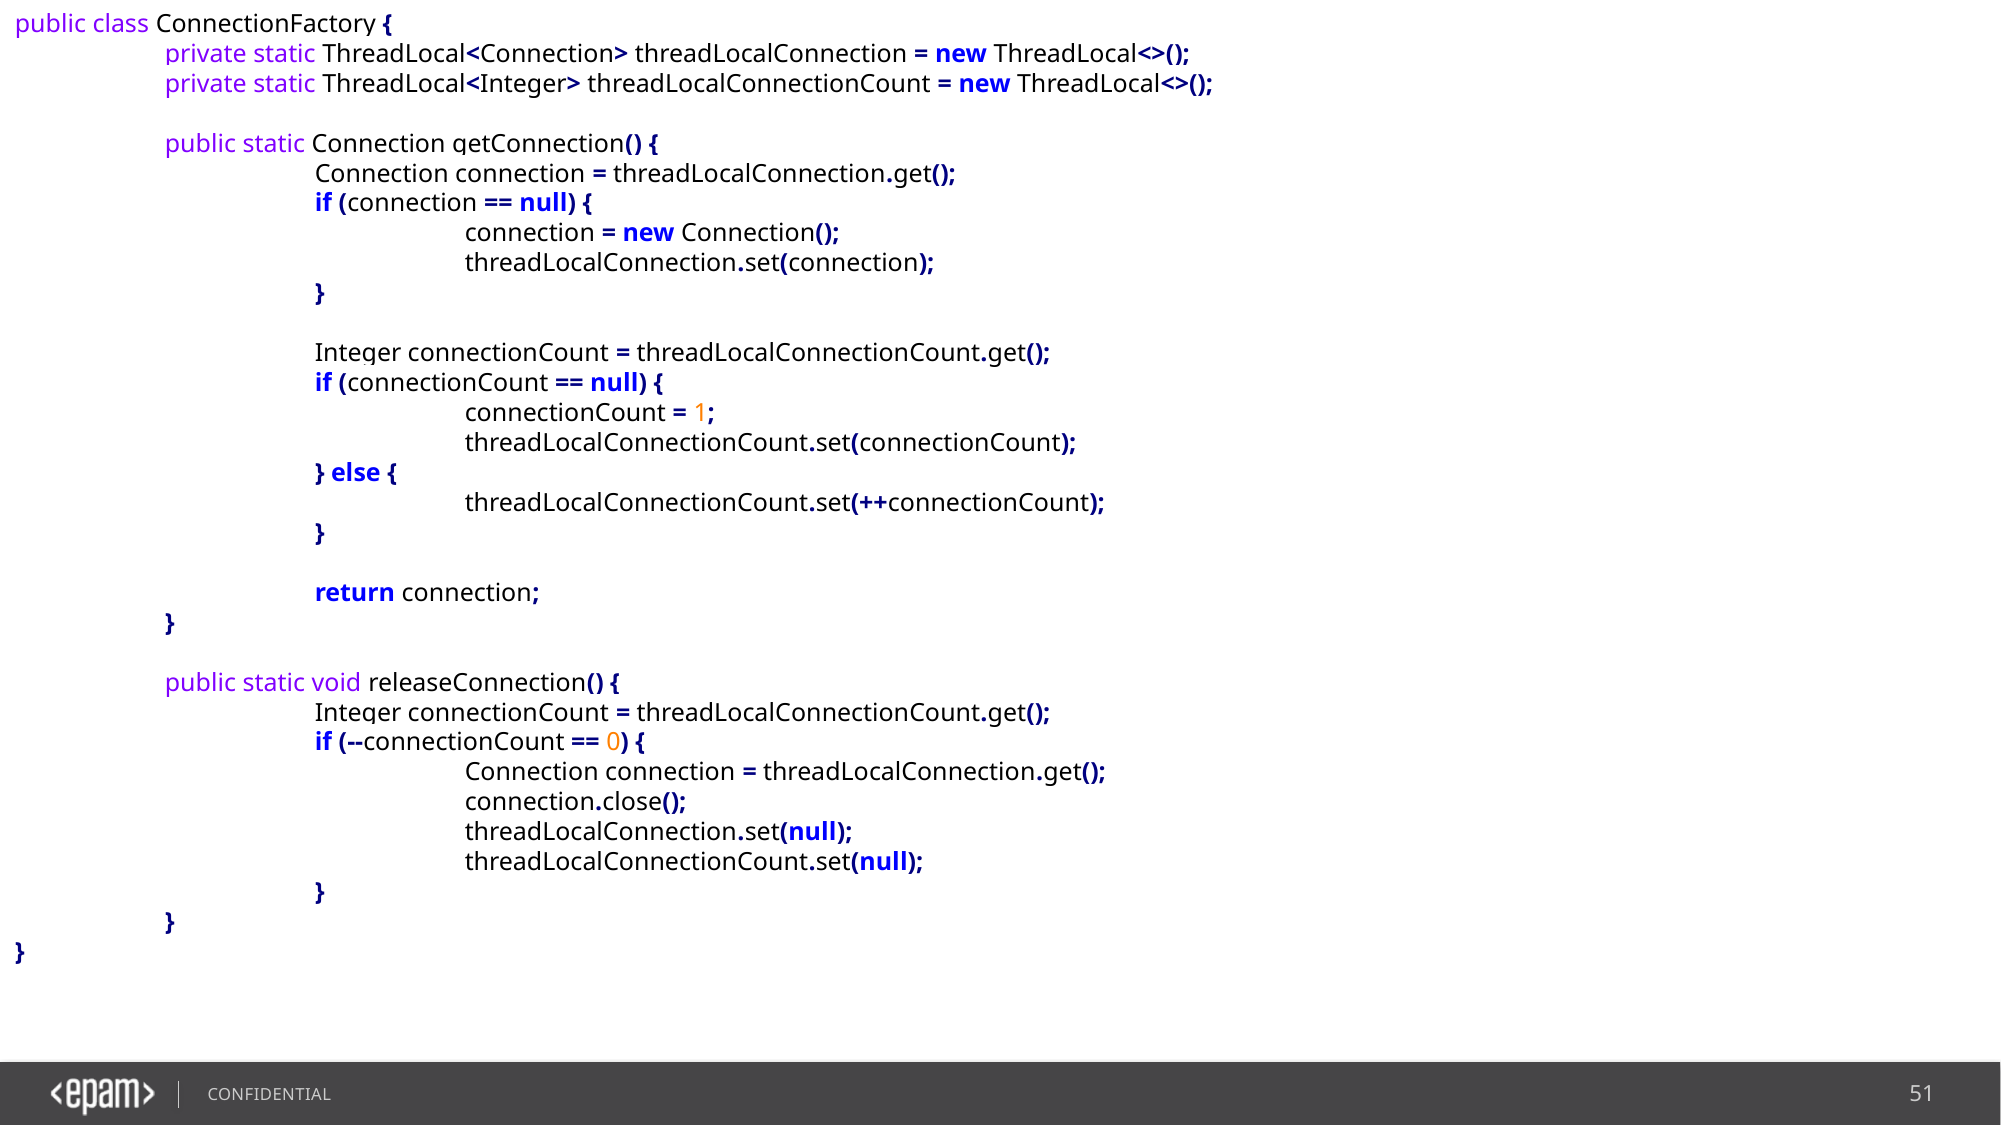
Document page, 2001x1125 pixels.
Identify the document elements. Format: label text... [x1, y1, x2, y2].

picture [50, 1078, 155, 1116]
text_box public class ConnectionFactory { private static ThreadLocal<Connection> threadLocalConnection = new ThreadLocal<>(); private static ThreadLocal<Integer> threadLocalСonnectionCount = new ThreadLocal<>(); public static Connection getConnection() { Connection connection = threadLocalConnection.get(); if (connection == null) { connection = new Connection(); threadLocalConnection.set(connection); } Integer connectionCount = threadLocalСonnectionCount.get(); if (connectionCount == null) { connectionCount = 1; threadLocalСonnectionCount.set(connectionCount); } else { threadLocalСonnectionCount.set(++connectionCount); } return connection; } public static void releaseConnection() { Integer connectionCount = threadLocalСonnectionCount.get(); if (--connectionCount == 0) { Connection connection = threadLocalConnection.get(); connection.close(); threadLocalConnection.set(null); threadLocalСonnectionCount.set(null); } } } [0, 0, 2000, 973]
